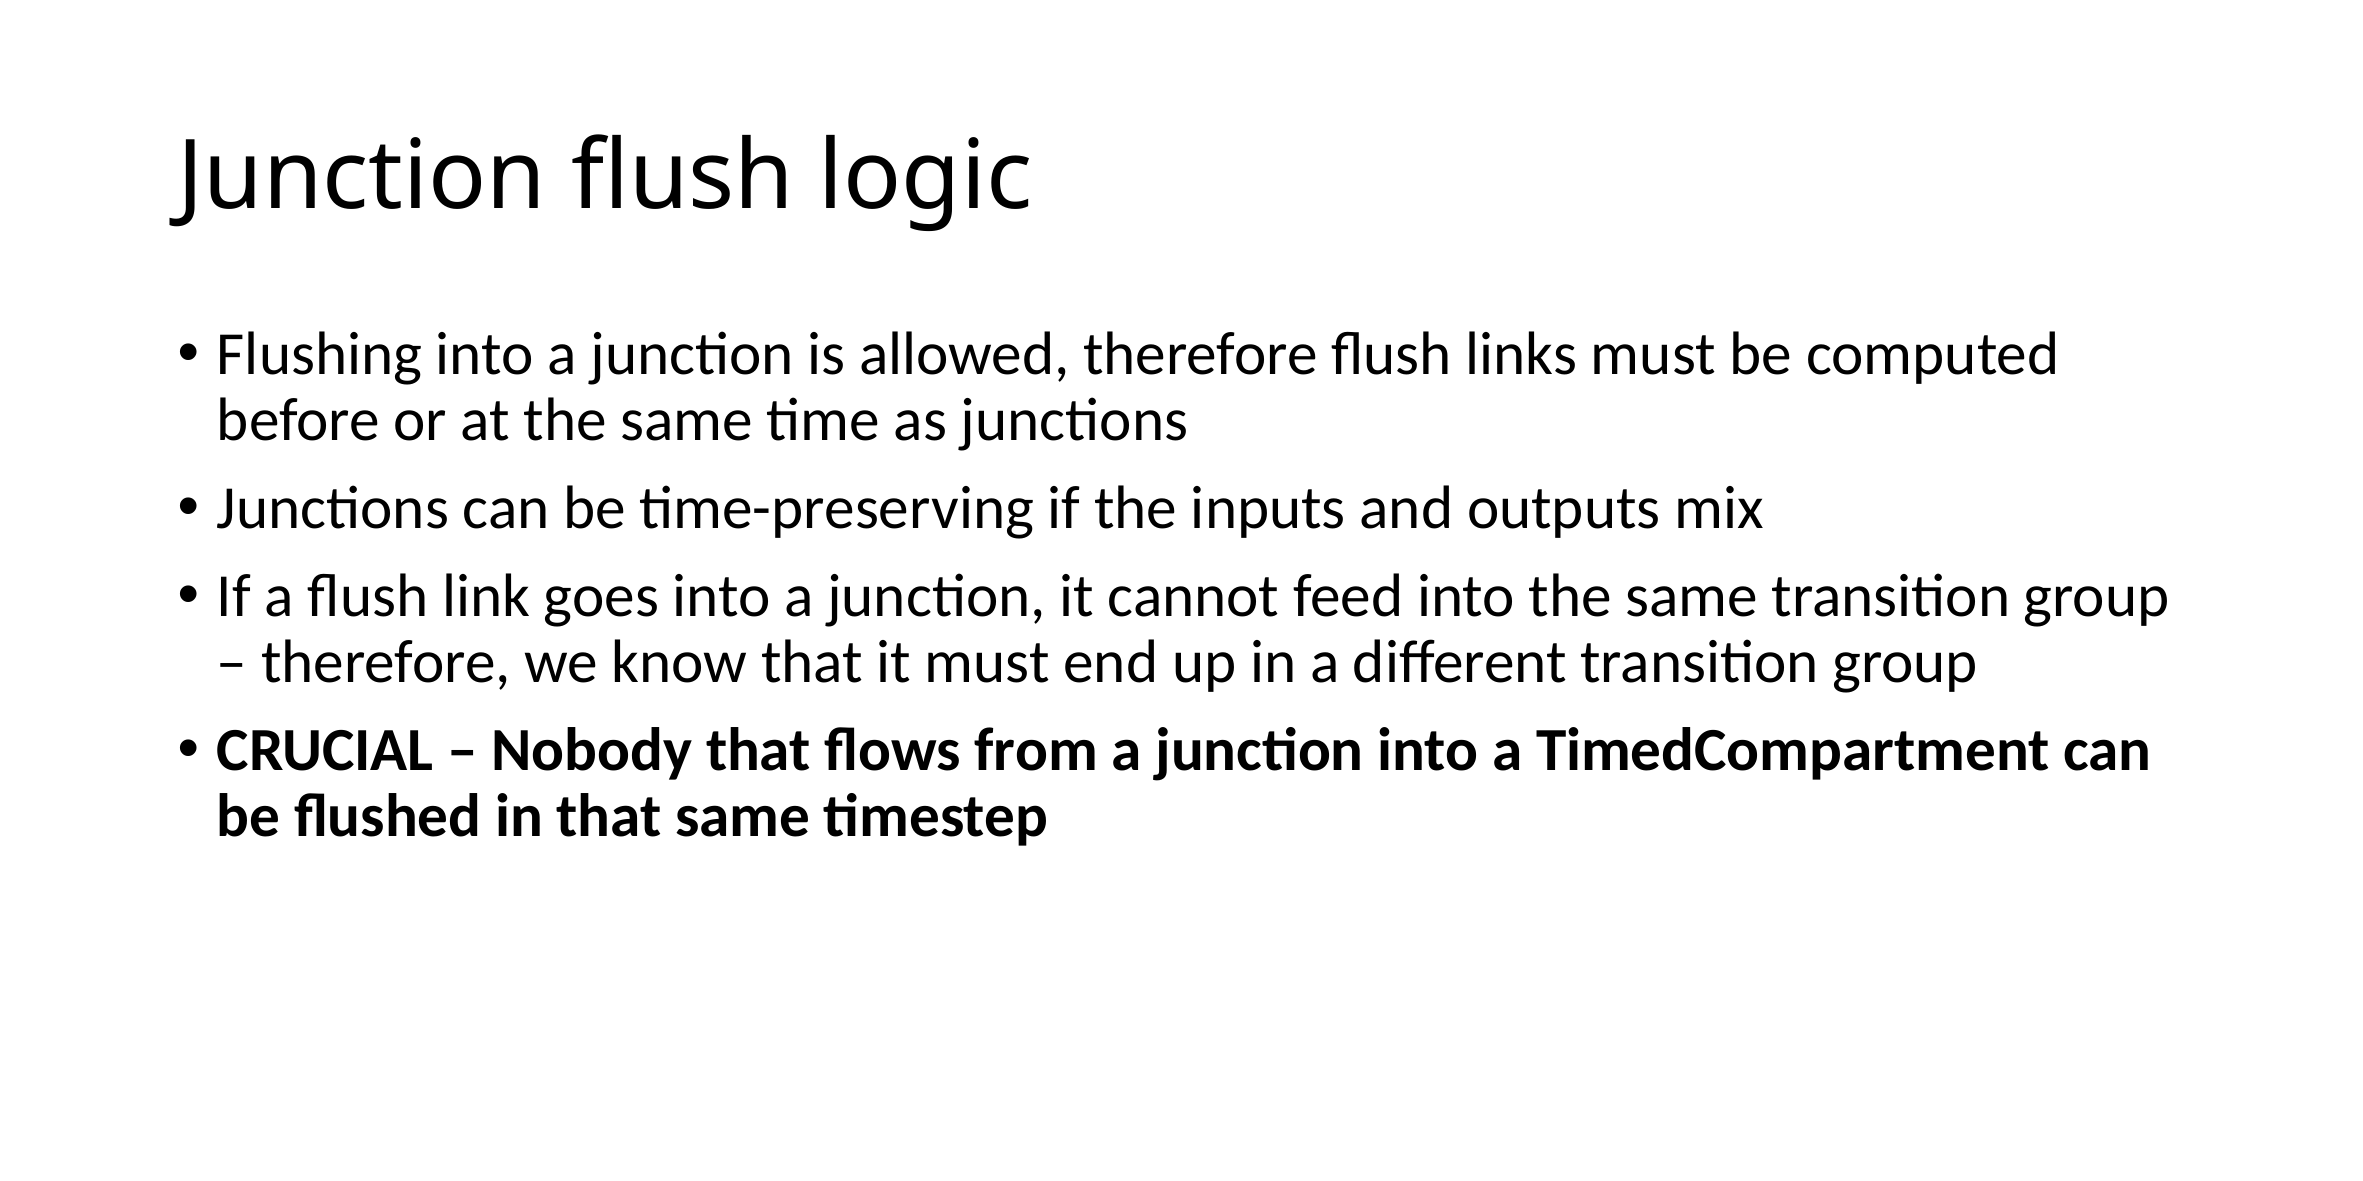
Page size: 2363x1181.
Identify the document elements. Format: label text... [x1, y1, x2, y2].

title Junction flush logic [162, 62, 2200, 292]
list Flushing into a junction is allowed, therefore flush links must be computed before or at the same time as junctions Junctions can be time-preserving if the inputs and outputs mix If a flush link goes into a junction, it cannot feed into the same transition group – therefore, we know that it must end up in a different transition group CRUCIAL – Nobody that flows from a junction into a TimedCompartment can be flushed in that same timestep [162, 314, 2200, 1064]
